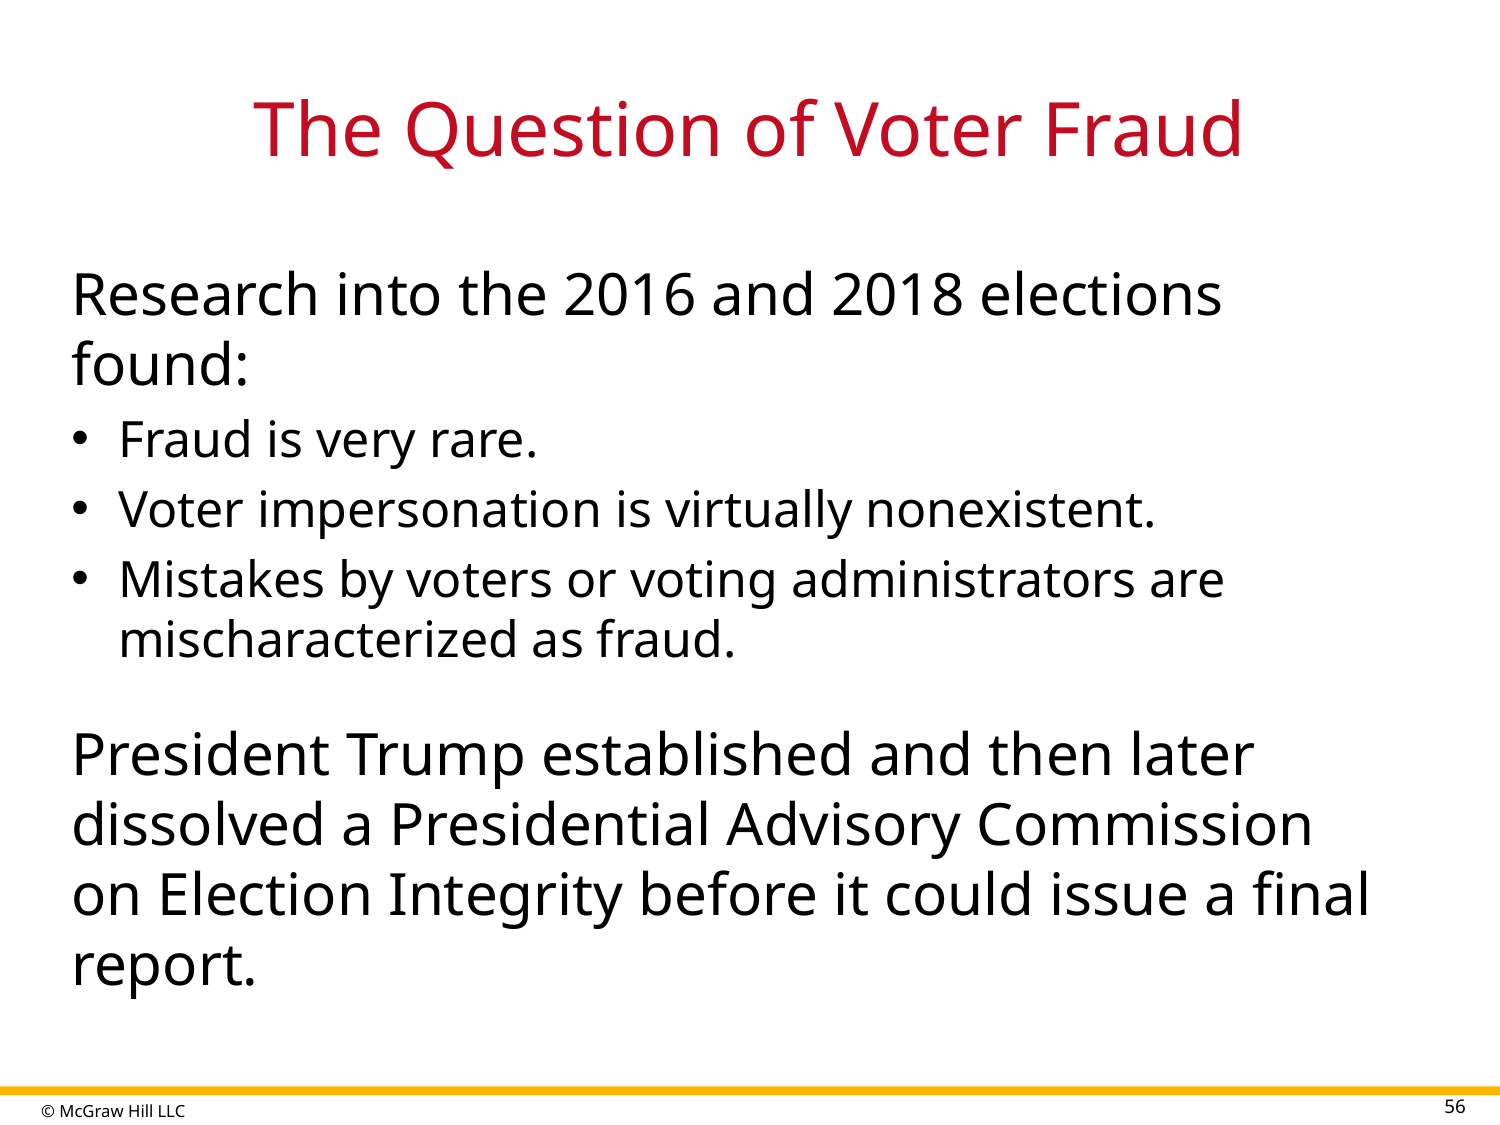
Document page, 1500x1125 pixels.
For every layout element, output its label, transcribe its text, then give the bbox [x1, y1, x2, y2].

slide_number 56 [1415, 1094, 1474, 1122]
list Research into the 2016 and 2018 elections found: Fraud is very rare. Voter impersonation is virtually nonexistent. Mistakes by voters or voting administrators are mischaracterized as fraud. President Trump established and then later dissolved a Presidential Advisory Commission on Election Integrity before it could issue a final report. [56, 249, 1416, 1075]
title The Question of Voter Fraud [13, 30, 1487, 222]
